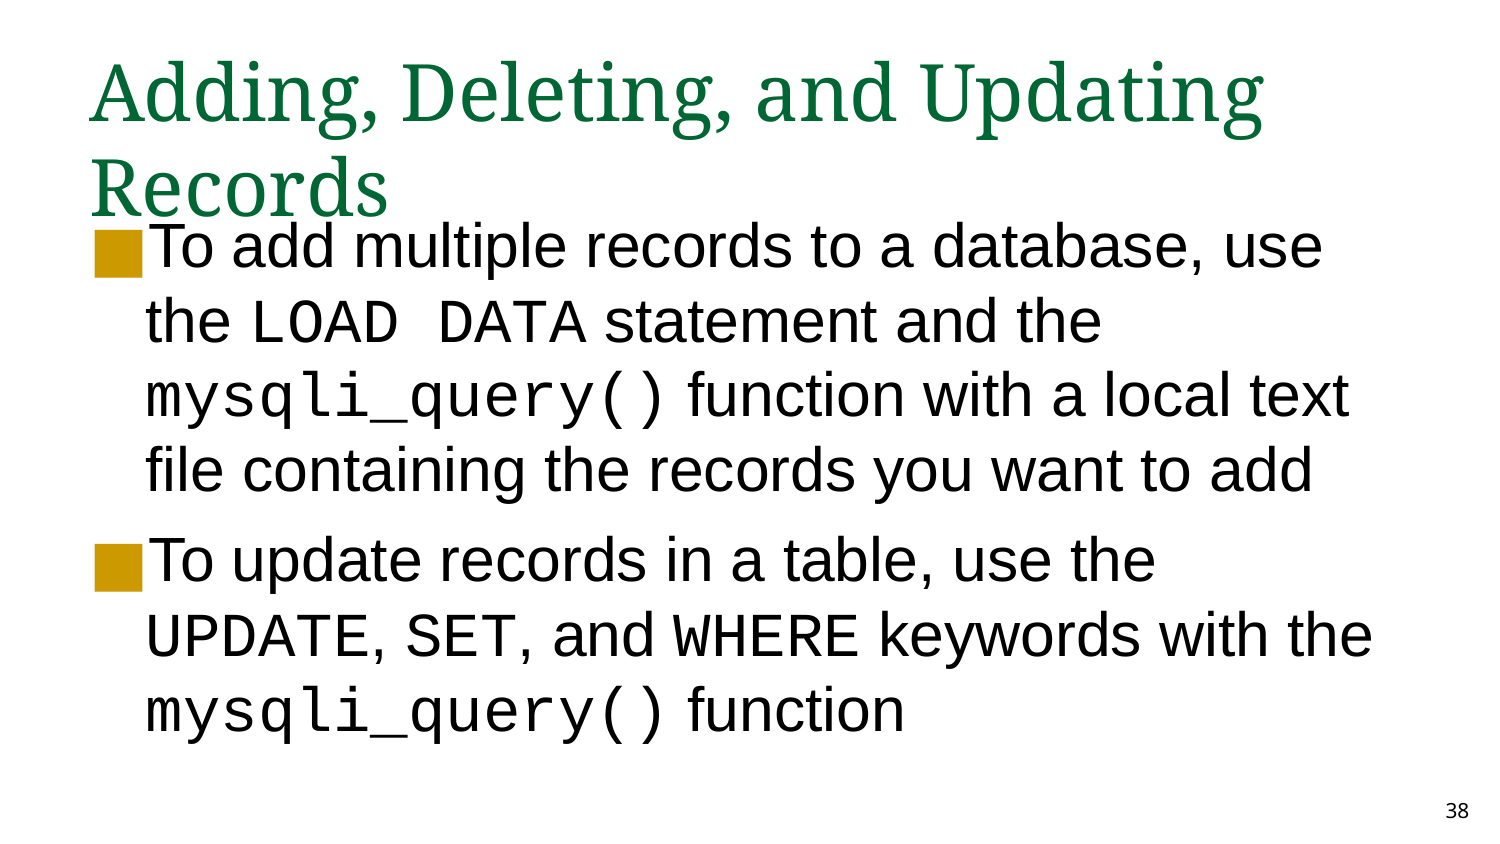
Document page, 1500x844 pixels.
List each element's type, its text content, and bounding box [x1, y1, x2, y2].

text_box ‹#› [1393, 769, 1484, 834]
text_box Adding, Deleting, and Updating Records [74, 34, 1425, 175]
text_box To add multiple records to a database, use the LOAD DATA statement and the mysqli_query() function with a local text file containing the records you want to add To update records in a table, use the UPDATE, SET, and WHERE keywords with the mysqli_query() function [74, 196, 1425, 755]
